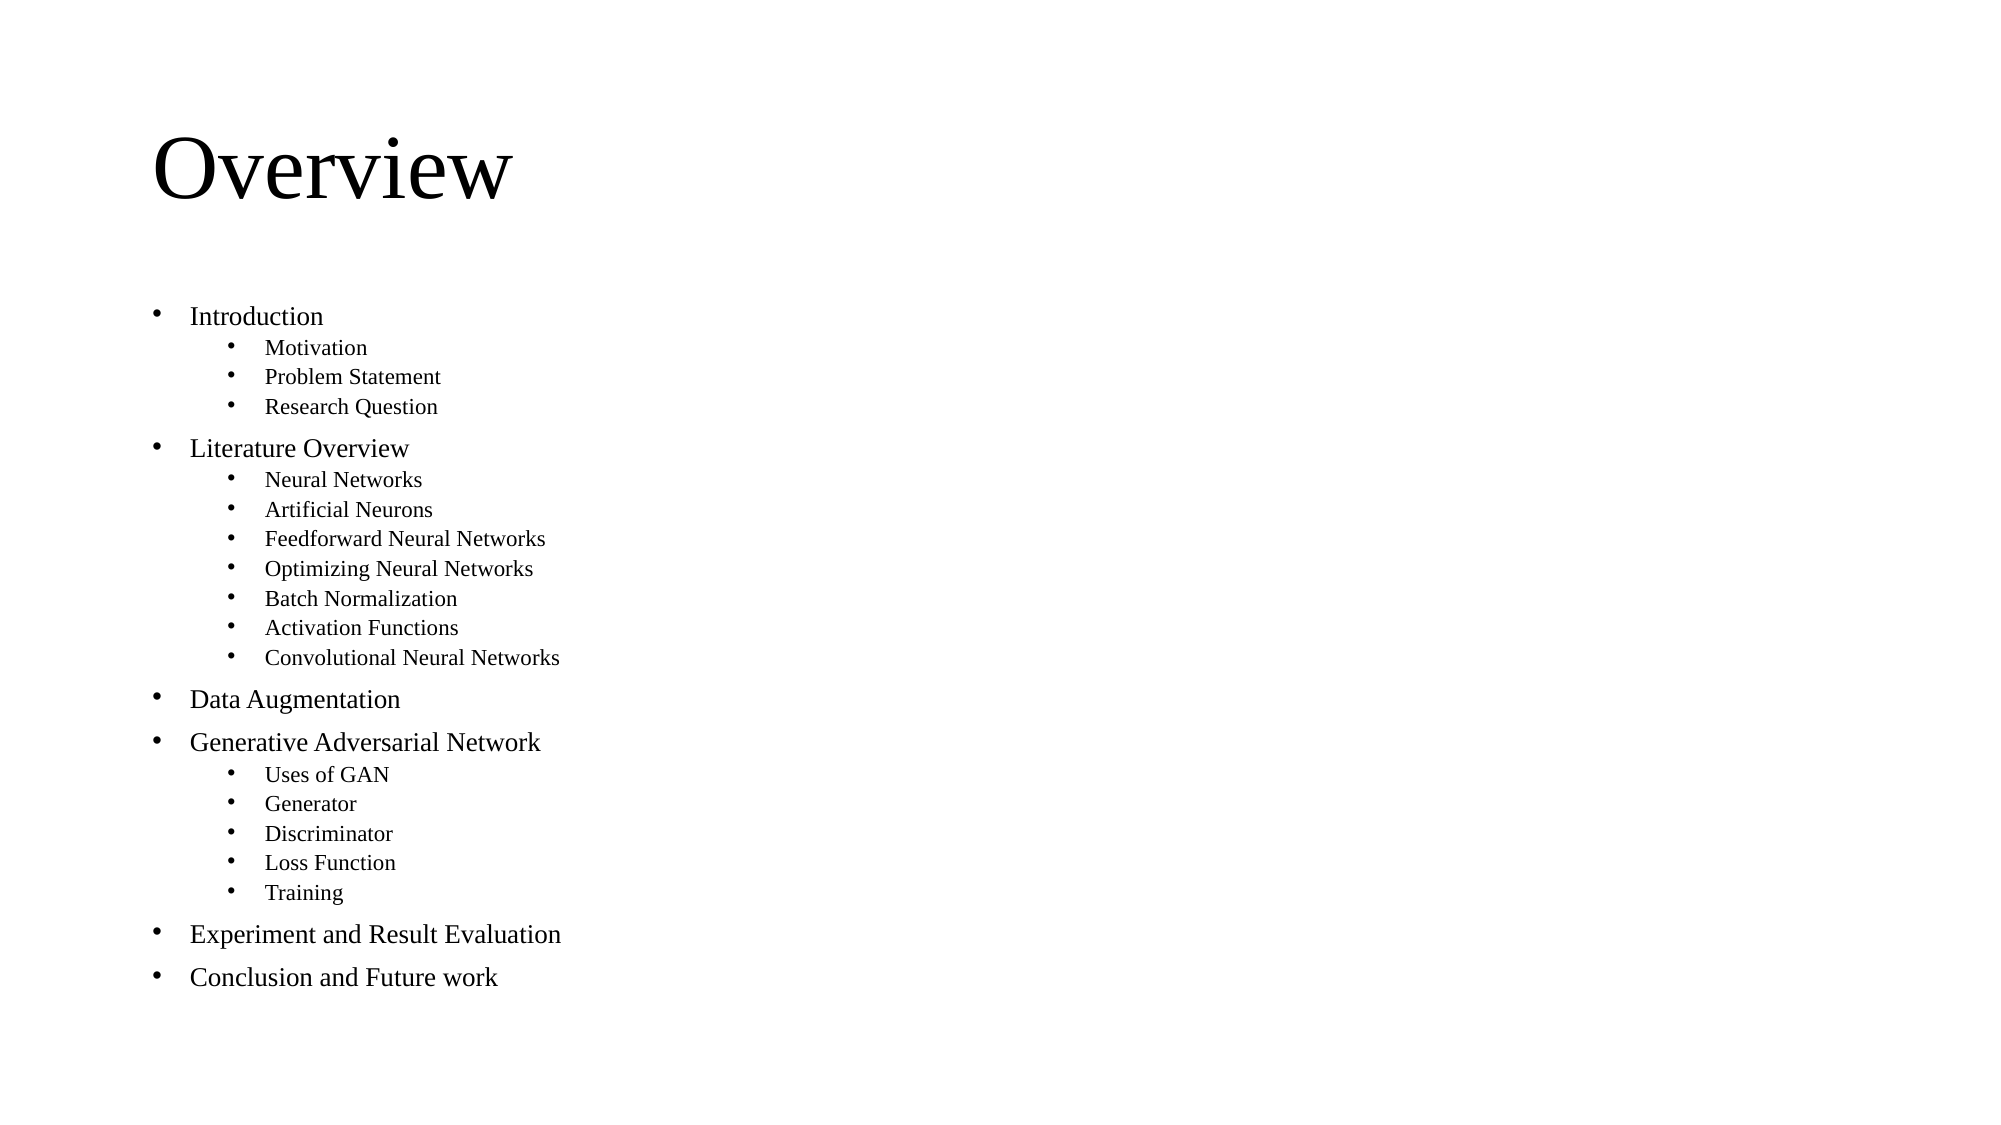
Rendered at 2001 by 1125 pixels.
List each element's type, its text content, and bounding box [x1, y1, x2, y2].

title Overview [137, 59, 1863, 278]
list Introduction Motivation Problem Statement Research Question Literature Overview Neural Networks Artificial Neurons Feedforward Neural Networks Optimizing Neural Networks Batch Normalization Activation Functions Convolutional Neural Networks Data Augmentation Generative Adversarial Network Uses of GAN Generator Discriminator Loss Function Training Experiment and Result Evaluation Conclusion and Future work [137, 299, 1863, 1014]
